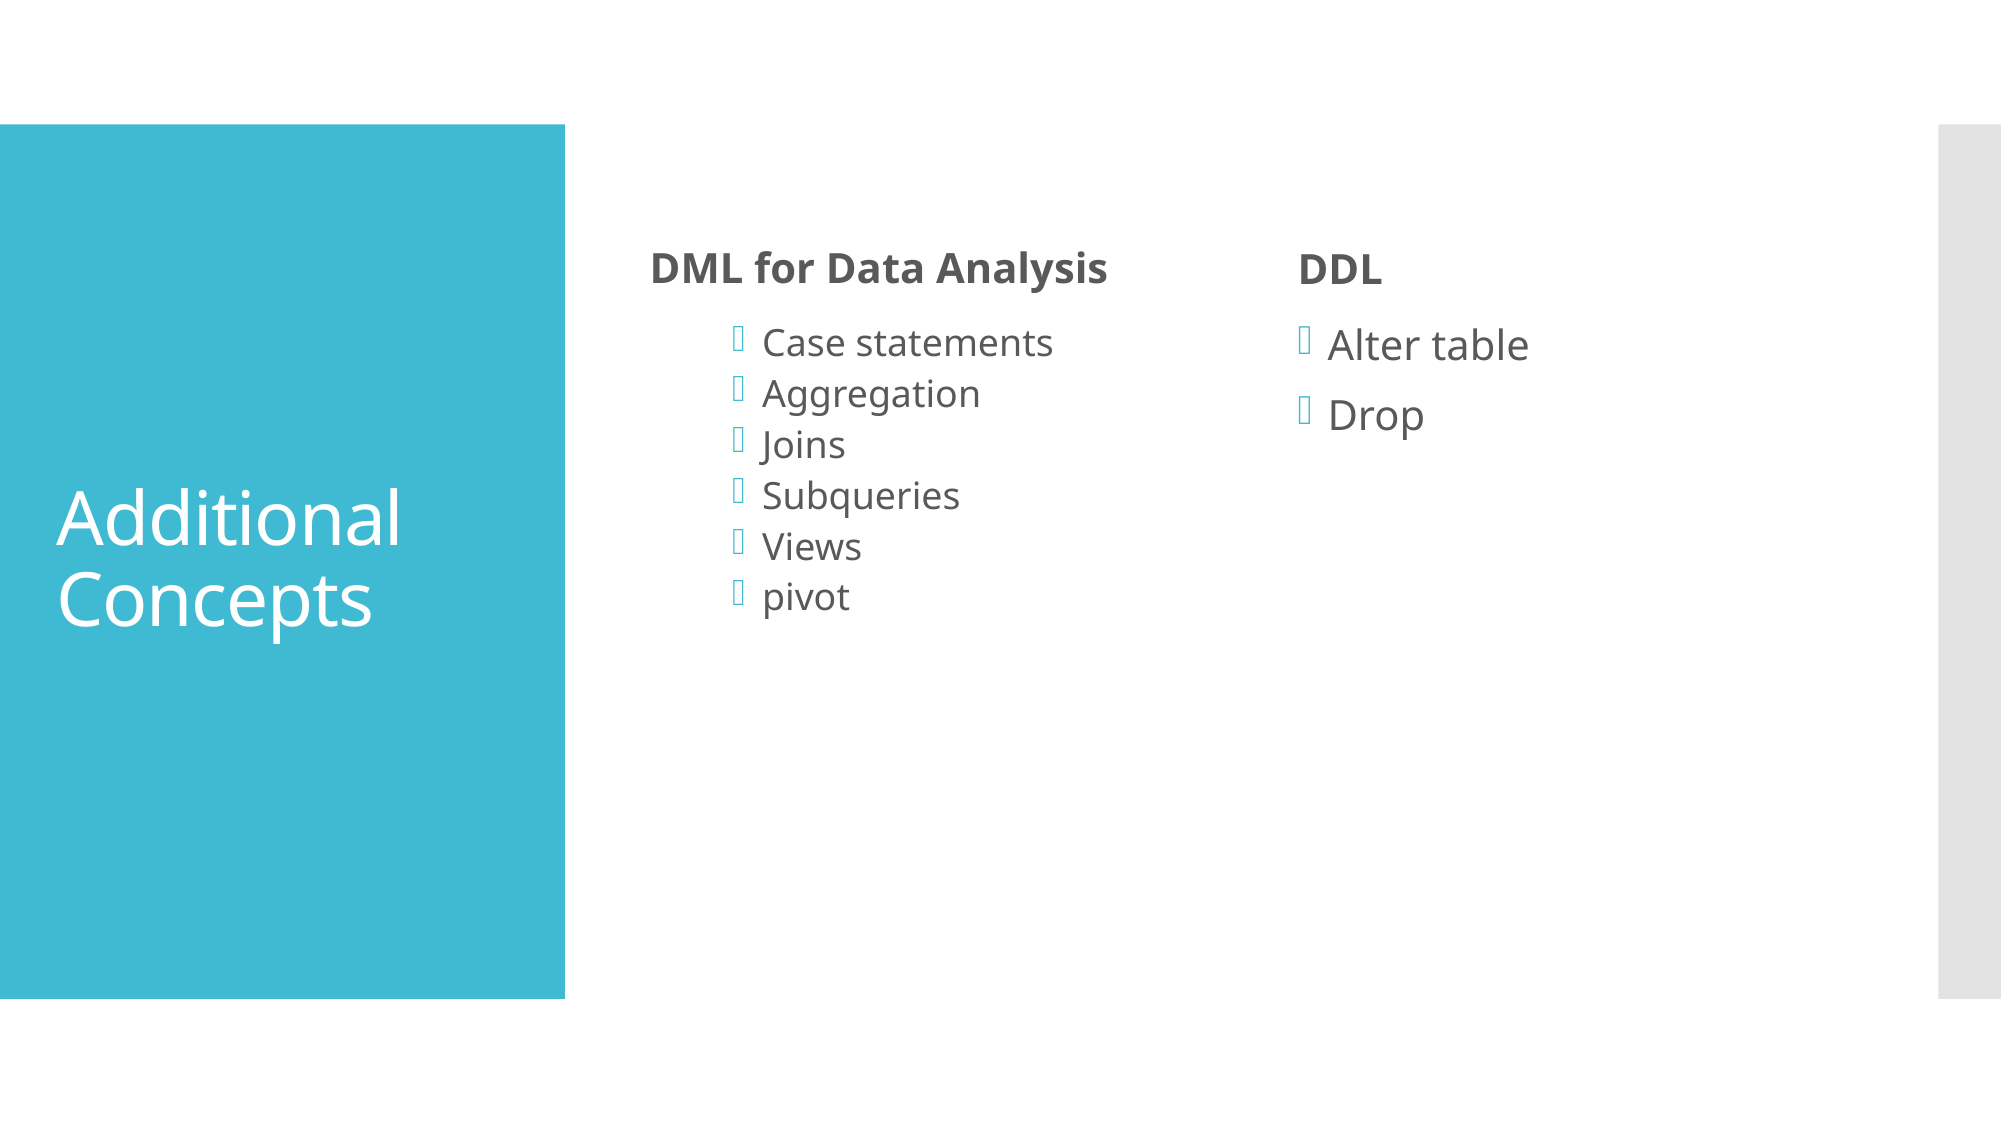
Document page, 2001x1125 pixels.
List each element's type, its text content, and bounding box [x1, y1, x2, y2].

list DML for Data Analysis [634, 167, 1205, 301]
list Case statements Aggregation Joins Subqueries Views pivot [634, 316, 1205, 977]
title Additional Concepts [41, 184, 525, 940]
list DDL [1282, 167, 1853, 302]
list Alter table Drop [1282, 316, 1853, 977]
